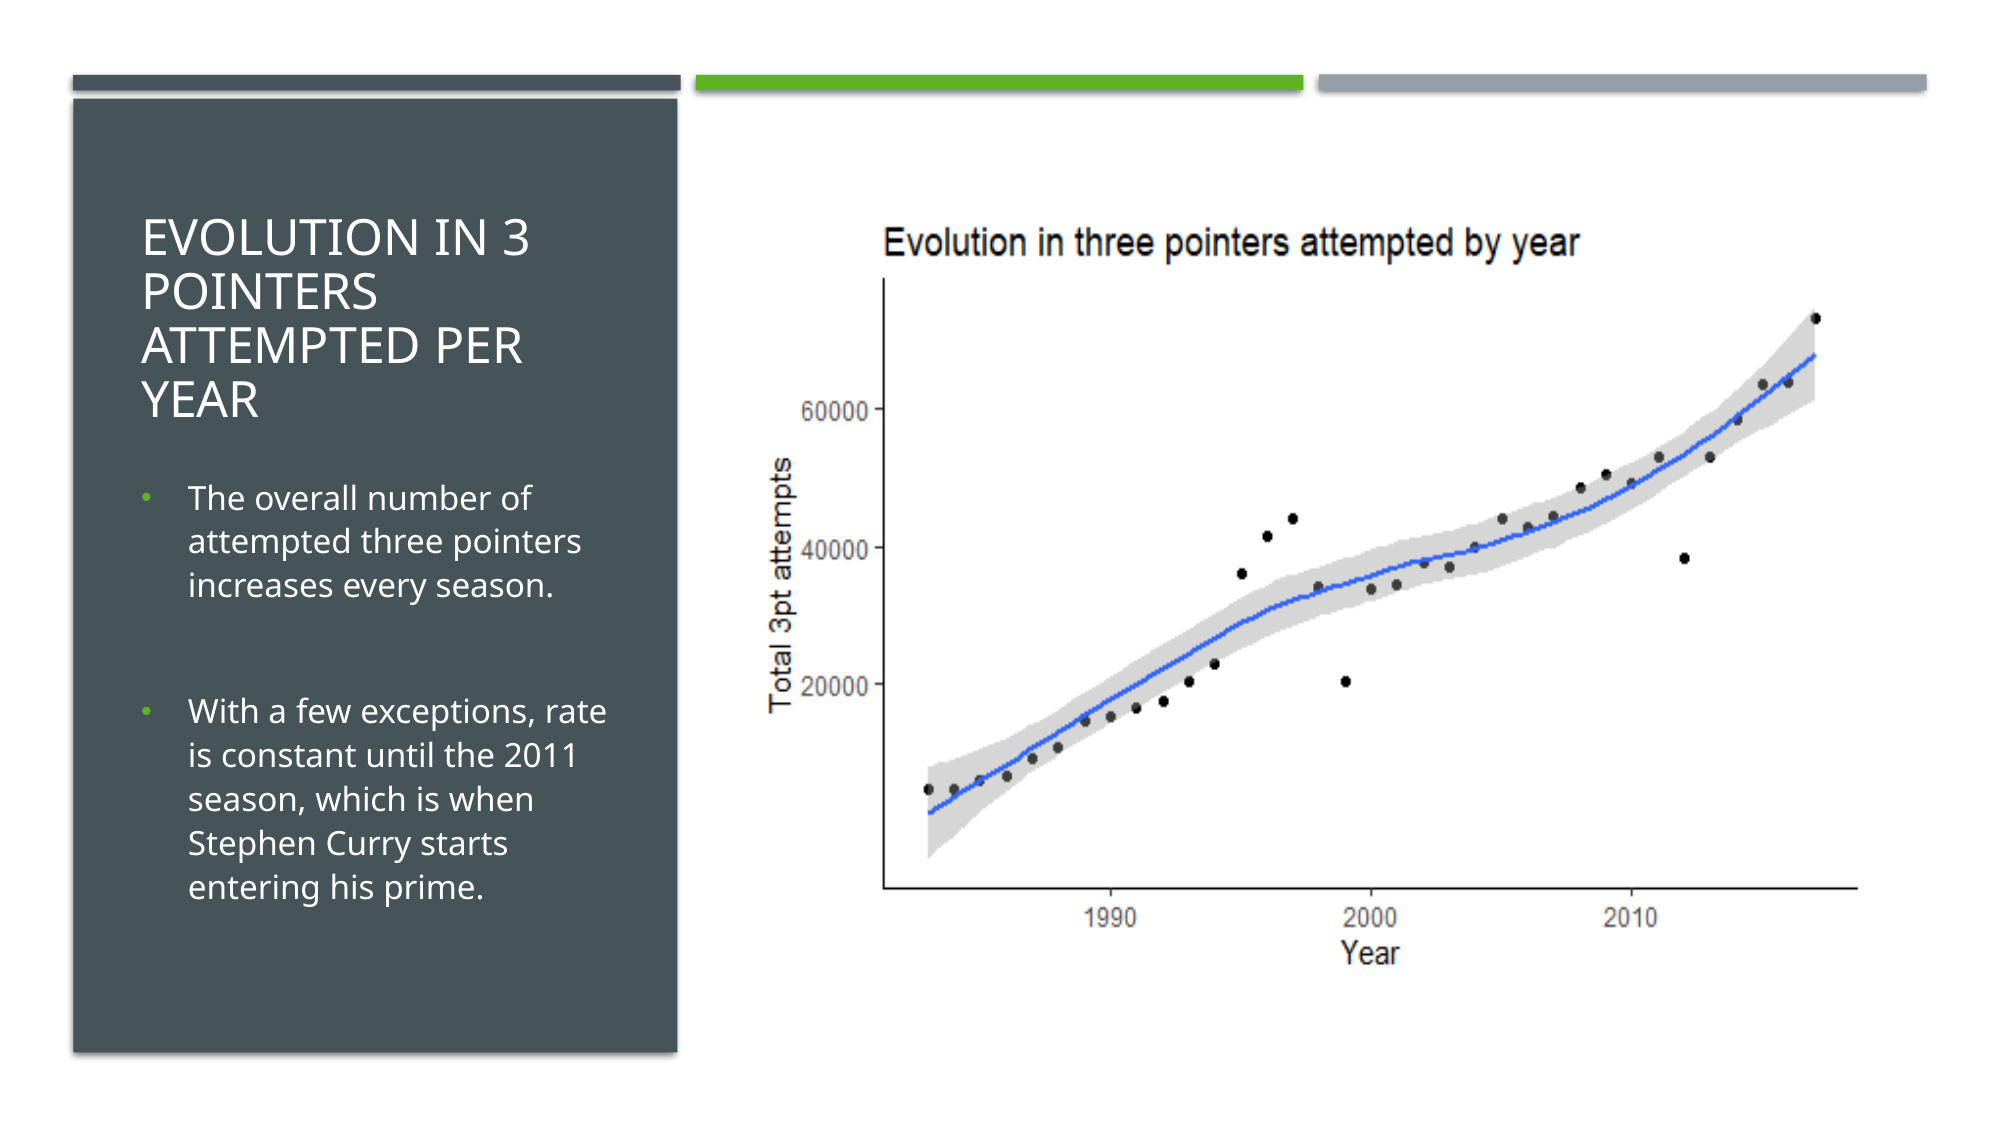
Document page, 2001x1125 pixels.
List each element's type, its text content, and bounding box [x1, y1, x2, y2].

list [751, 208, 1875, 988]
list The overall number of attempted three pointers increases every season. With a few exceptions, rate is constant until the 2011 season, which is when Stephen Curry starts entering his prime. [125, 465, 624, 958]
title Evolution in 3 pointers attempted per year [125, 153, 624, 436]
